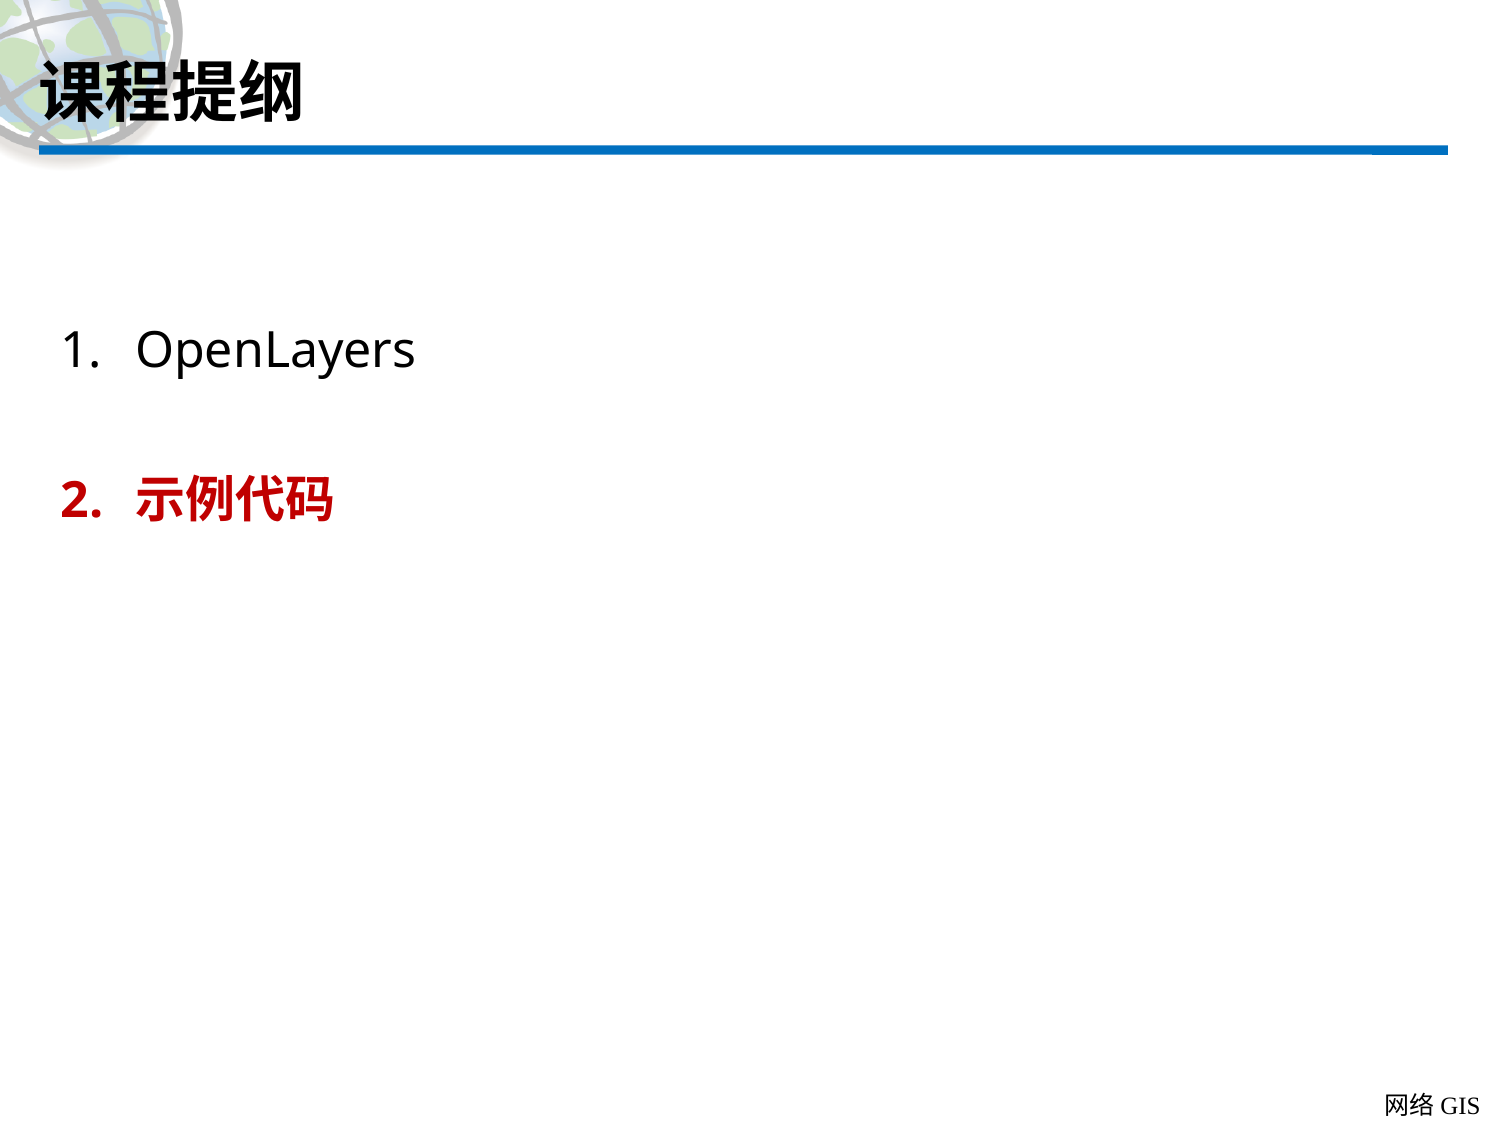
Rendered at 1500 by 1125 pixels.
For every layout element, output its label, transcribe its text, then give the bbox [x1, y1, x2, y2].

text_box OpenLayers 示例代码 [45, 219, 1447, 535]
title 课程提纲 [22, 37, 1473, 138]
picture [0, 0, 184, 180]
